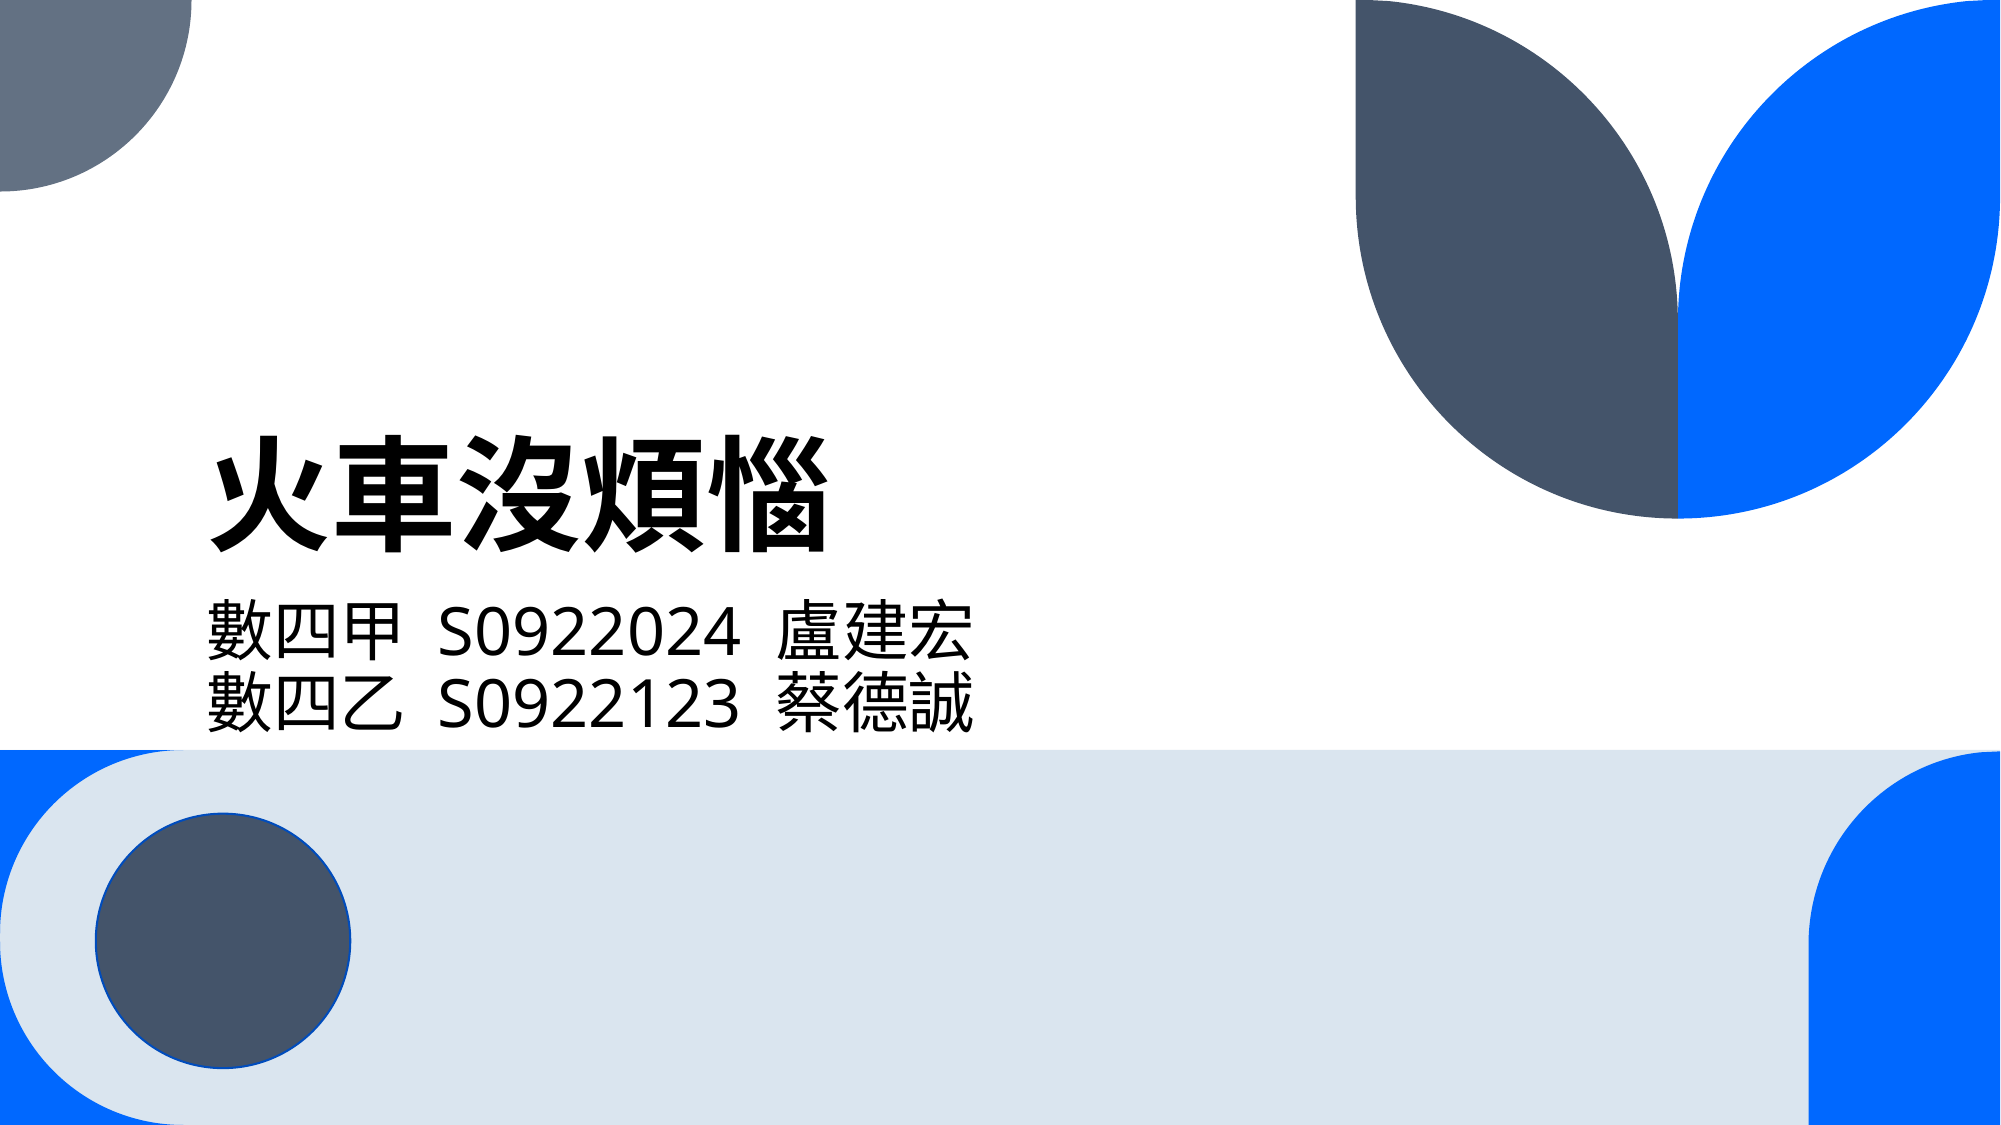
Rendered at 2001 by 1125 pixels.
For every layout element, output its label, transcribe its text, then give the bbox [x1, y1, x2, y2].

title 火車沒煩惱 [191, 184, 1356, 576]
subtitle 數四甲 S0922024 盧建宏 數四乙 S0922123 蔡德誠 [191, 590, 1750, 762]
